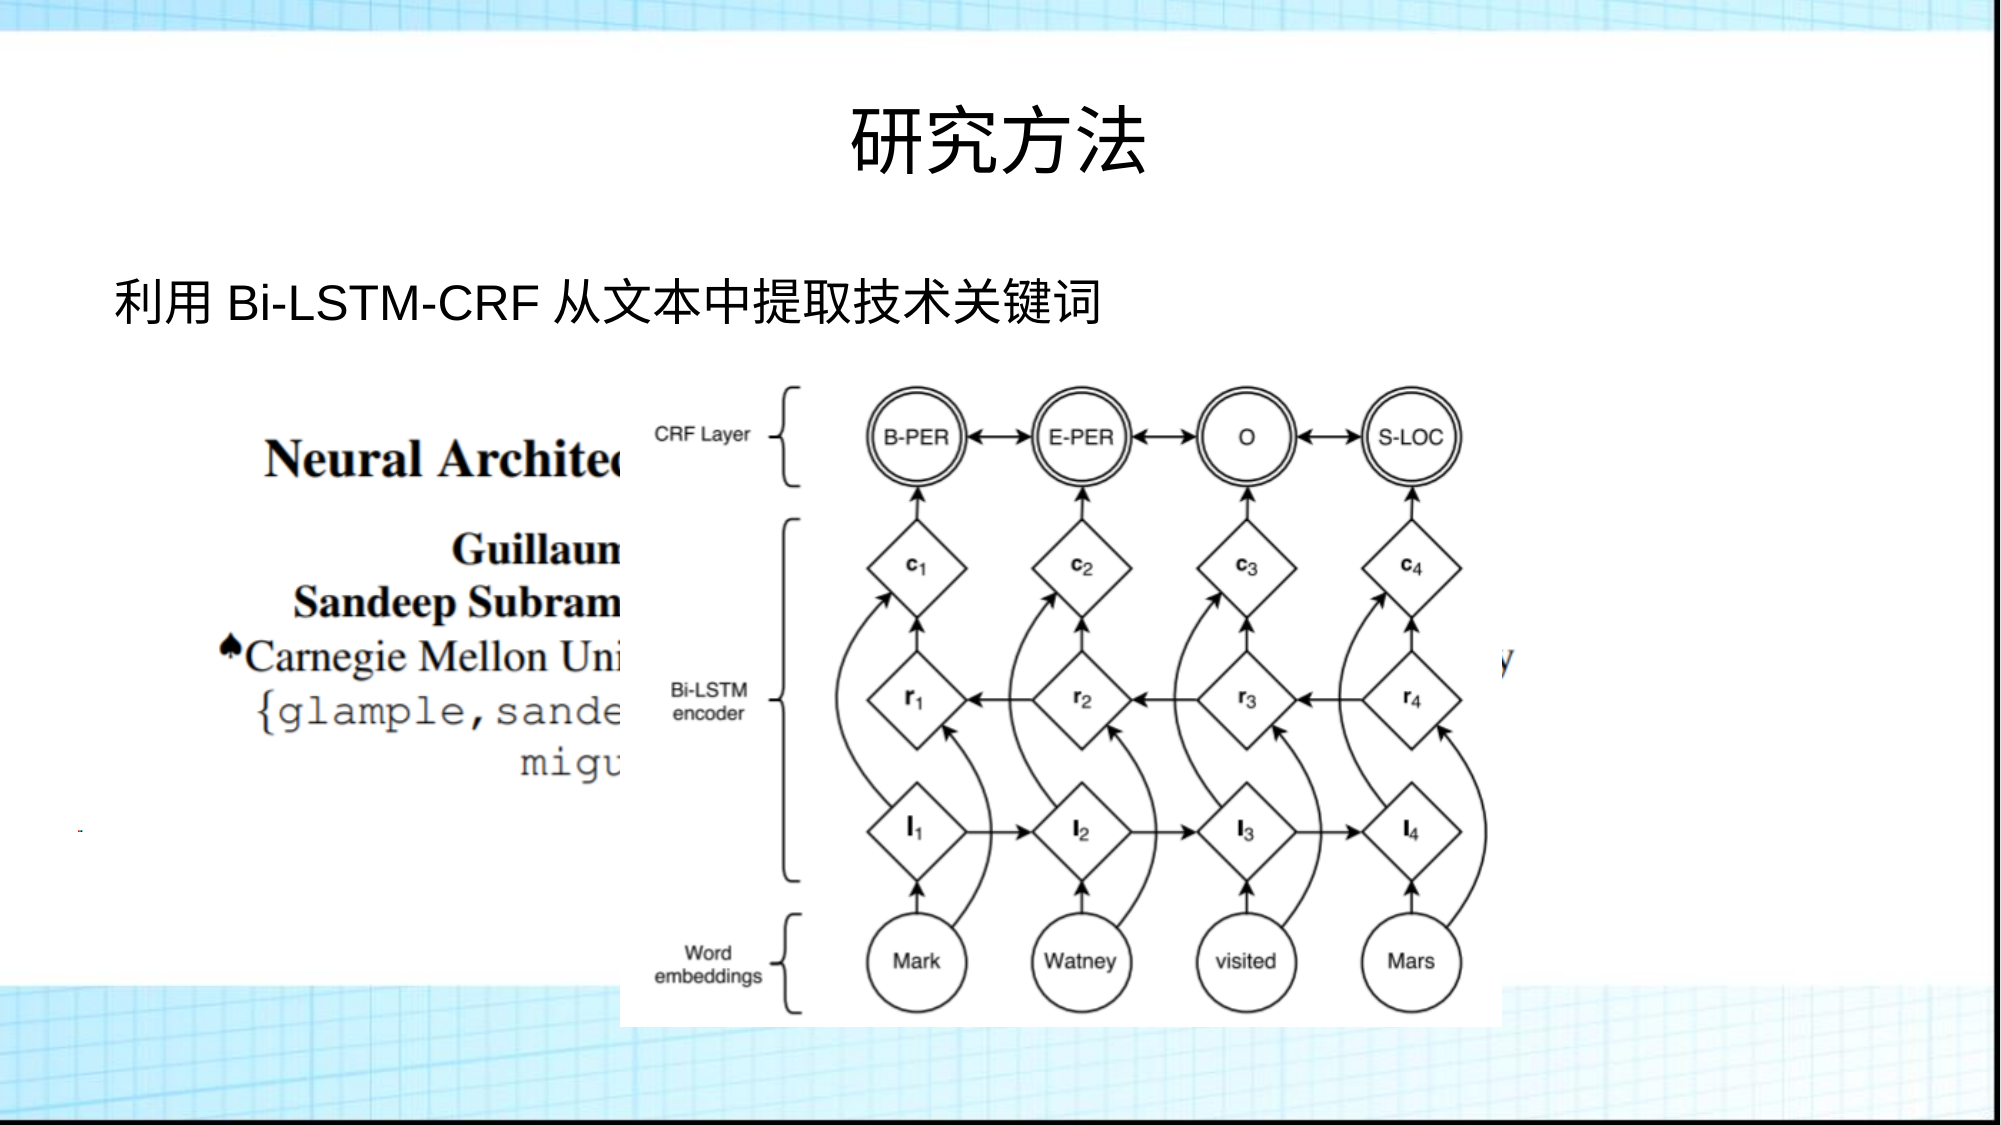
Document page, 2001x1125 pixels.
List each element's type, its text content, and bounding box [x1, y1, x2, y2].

title 研究方法 [99, 44, 1901, 233]
picture [0, 0, 2001, 1125]
list 利用Bi-LSTM-CRF从文本中提取技术关键词 [99, 262, 1901, 1006]
